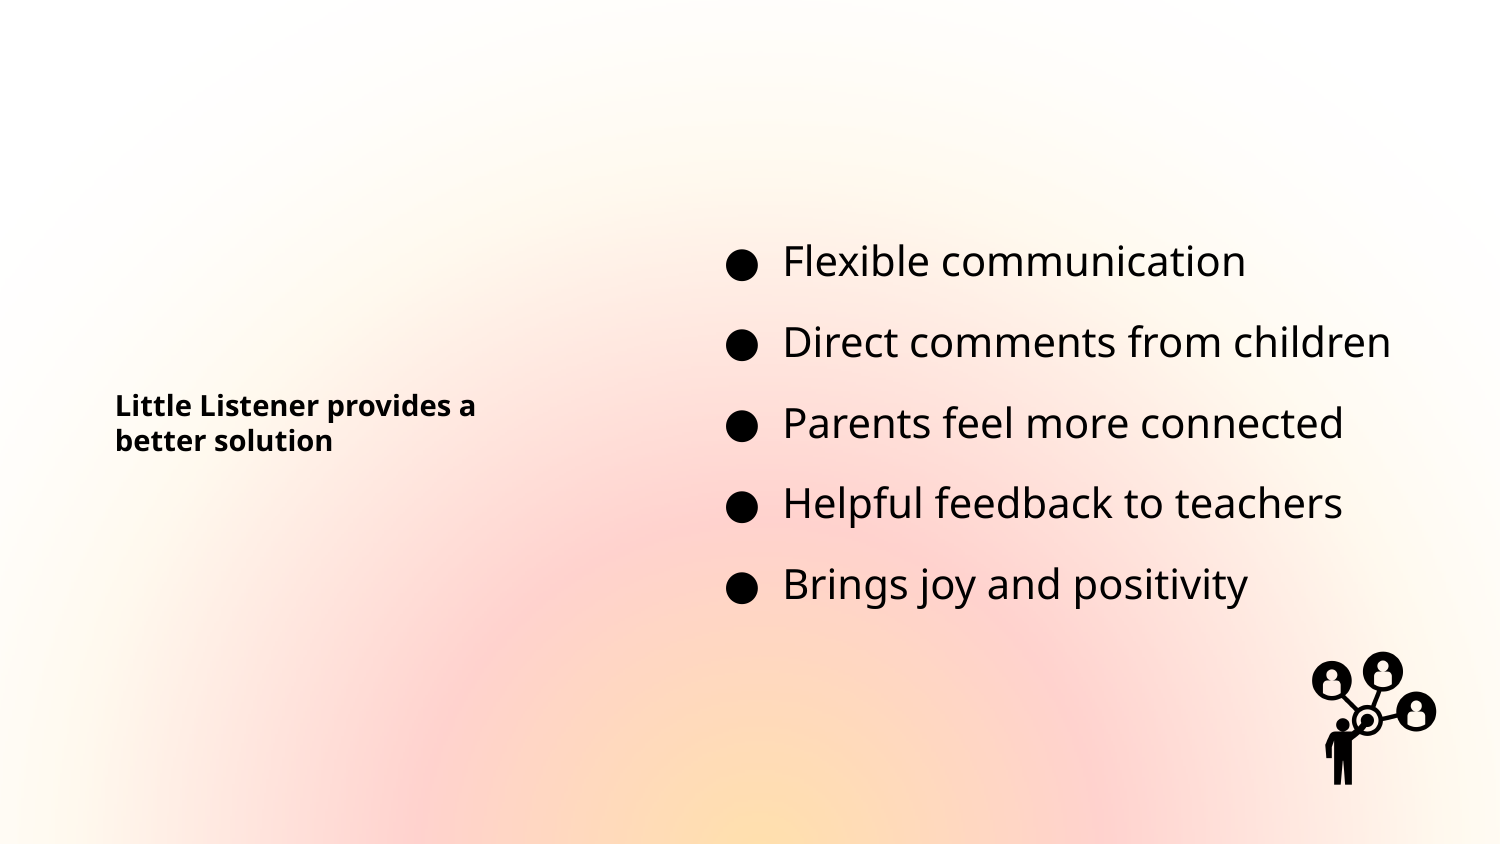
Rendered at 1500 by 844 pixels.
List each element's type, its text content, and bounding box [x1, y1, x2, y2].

text_box Flexible communication [1190, 219, 1442, 300]
text_box Helpful feedback to teachers [1190, 462, 1442, 543]
text_box Parents feel more connected [1190, 381, 1442, 462]
picture [0, 0, 1500, 844]
title Little Listener provides a better solution [100, 371, 318, 473]
text_box Brings joy and positivity [1190, 543, 1442, 624]
text_box Direct comments from children [1190, 300, 1442, 381]
